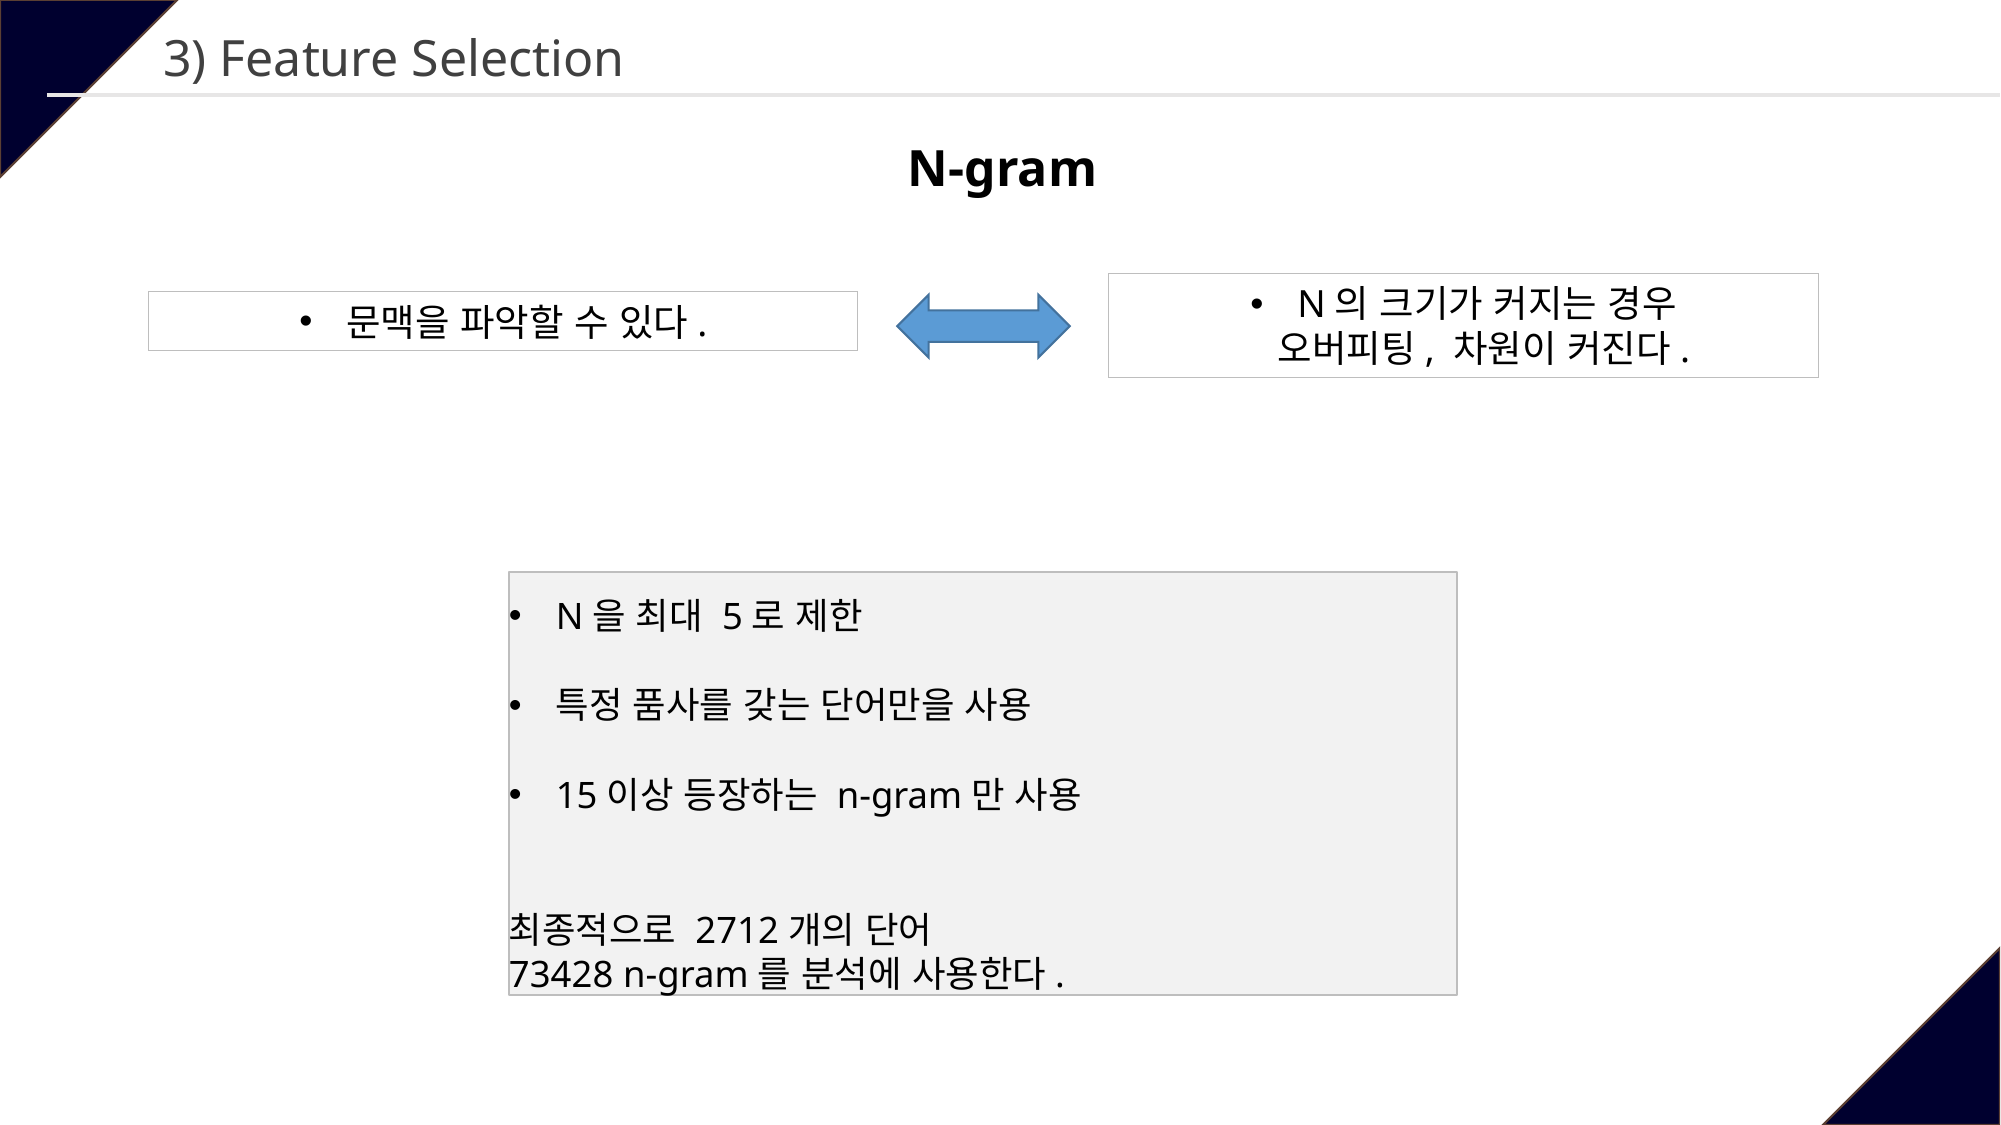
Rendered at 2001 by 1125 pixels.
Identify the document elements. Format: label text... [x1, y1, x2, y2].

text_box N의 크기가 커지는 경우 오버피팅, 차원이 커진다. [1108, 273, 1819, 378]
text_box 3) Feature Selection [148, 19, 1179, 95]
text_box N을 최대 5로 제한 특정 품사를 갖는 단어만을 사용 15이상 등장하는 n-gram만 사용 최종적으로 2712개의 단어 73428 n-gram를 분석에 사용한다. [508, 572, 1458, 996]
text_box [895, 292, 1072, 361]
text_box 문맥을 파악할 수 있다. [148, 291, 858, 351]
text_box N-gram [783, 134, 1109, 197]
